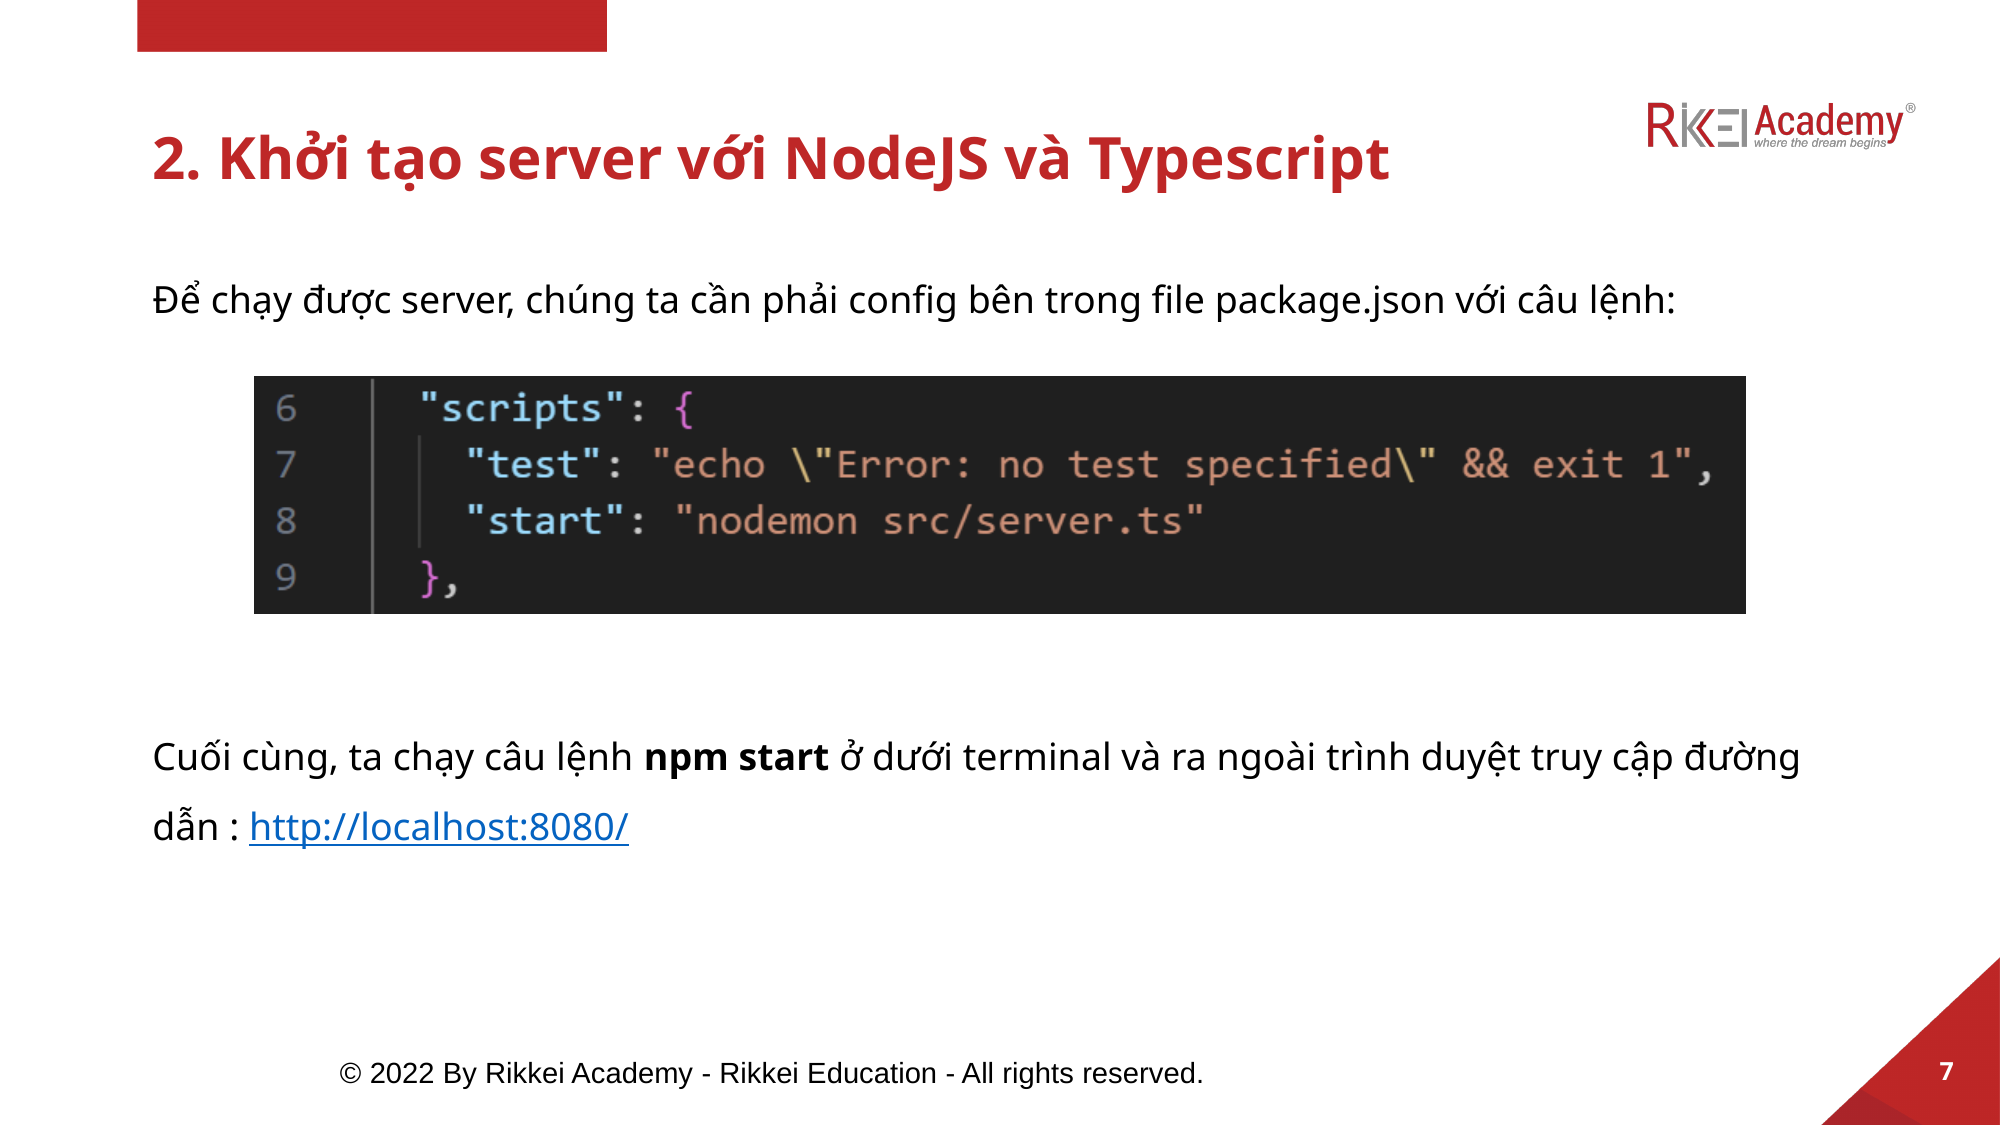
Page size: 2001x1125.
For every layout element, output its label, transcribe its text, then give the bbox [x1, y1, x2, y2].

picture [137, 0, 607, 52]
picture [1623, 53, 1929, 203]
title 2. Khởi tạo server với NodeJS và Typescript [137, 83, 1526, 239]
picture [254, 375, 1746, 614]
list Để chạy được server, chúng ta cần phải config bên trong file package.json với câu lệnh: Cuối cùng, ta chạy câu lệnh npm start ở dưới terminal và ra ngoài trình duyệt truy cập đường dẫn : http://localhost:8080/ [137, 273, 1841, 1031]
picture [1818, 957, 2000, 1125]
